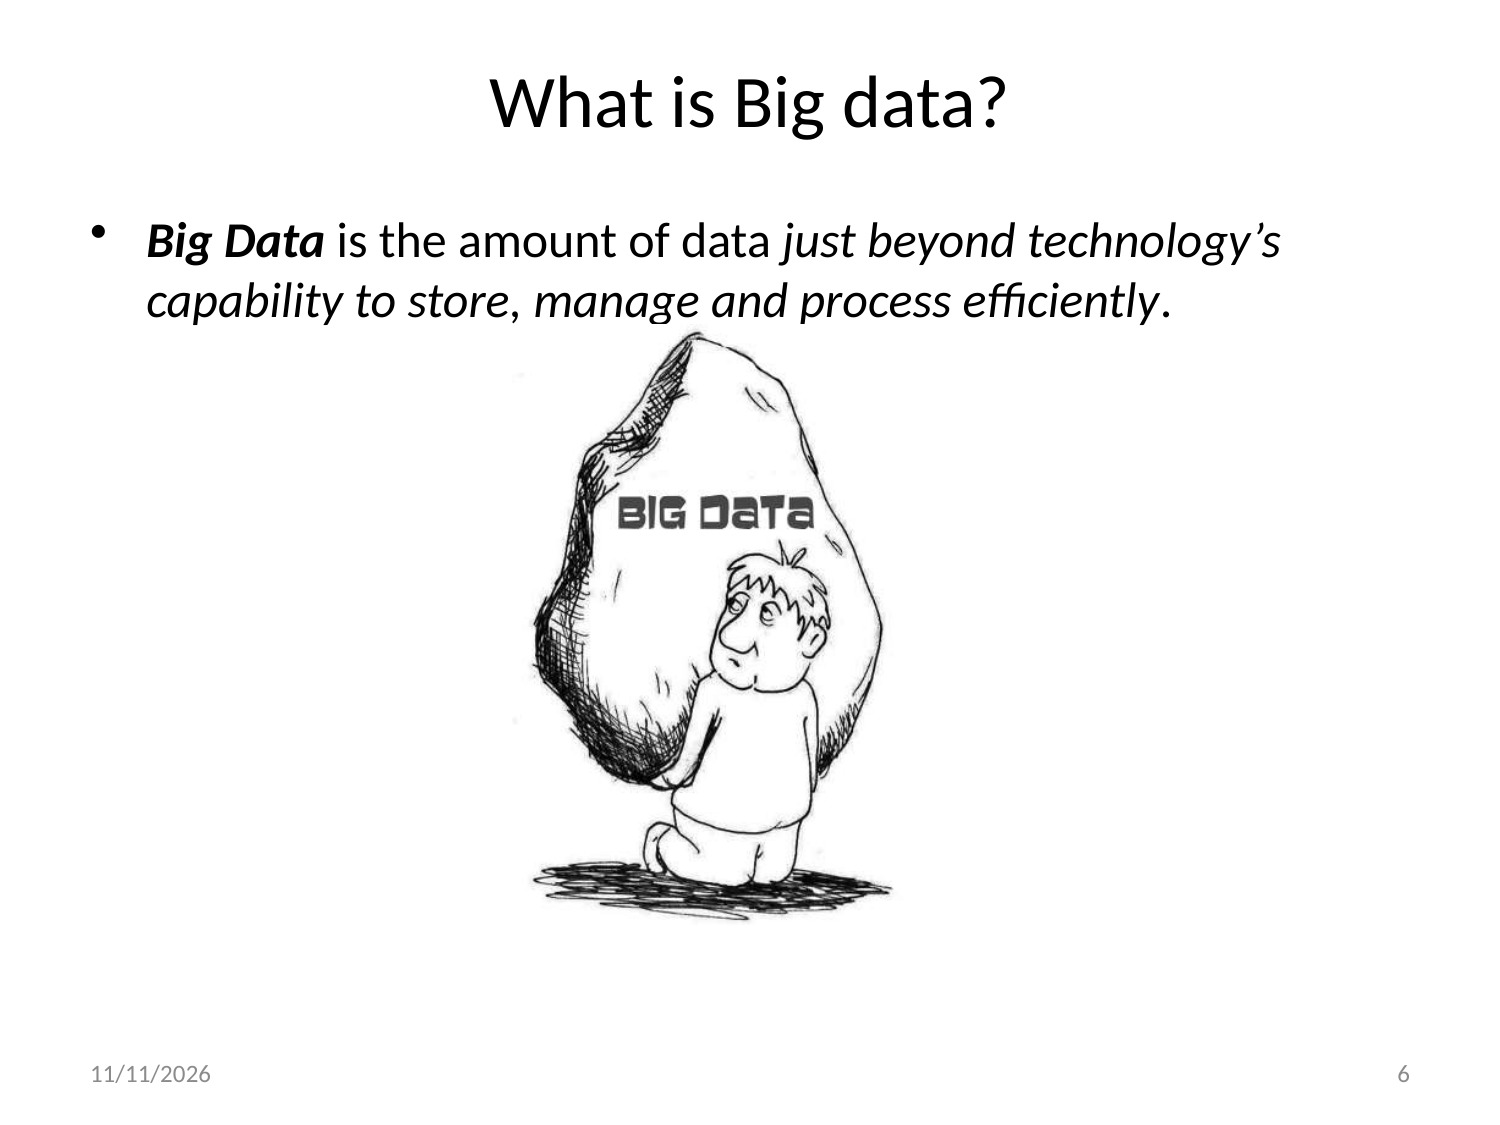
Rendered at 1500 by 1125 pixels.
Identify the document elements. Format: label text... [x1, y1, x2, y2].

picture [512, 324, 940, 926]
slide_number 6 [1074, 1042, 1425, 1103]
text_box Big Data is the amount of data just beyond technology’s capability to store, manage and process efficiently. [74, 200, 1425, 1075]
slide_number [75, 1042, 425, 1103]
title What is Big data? [75, 45, 1425, 150]
